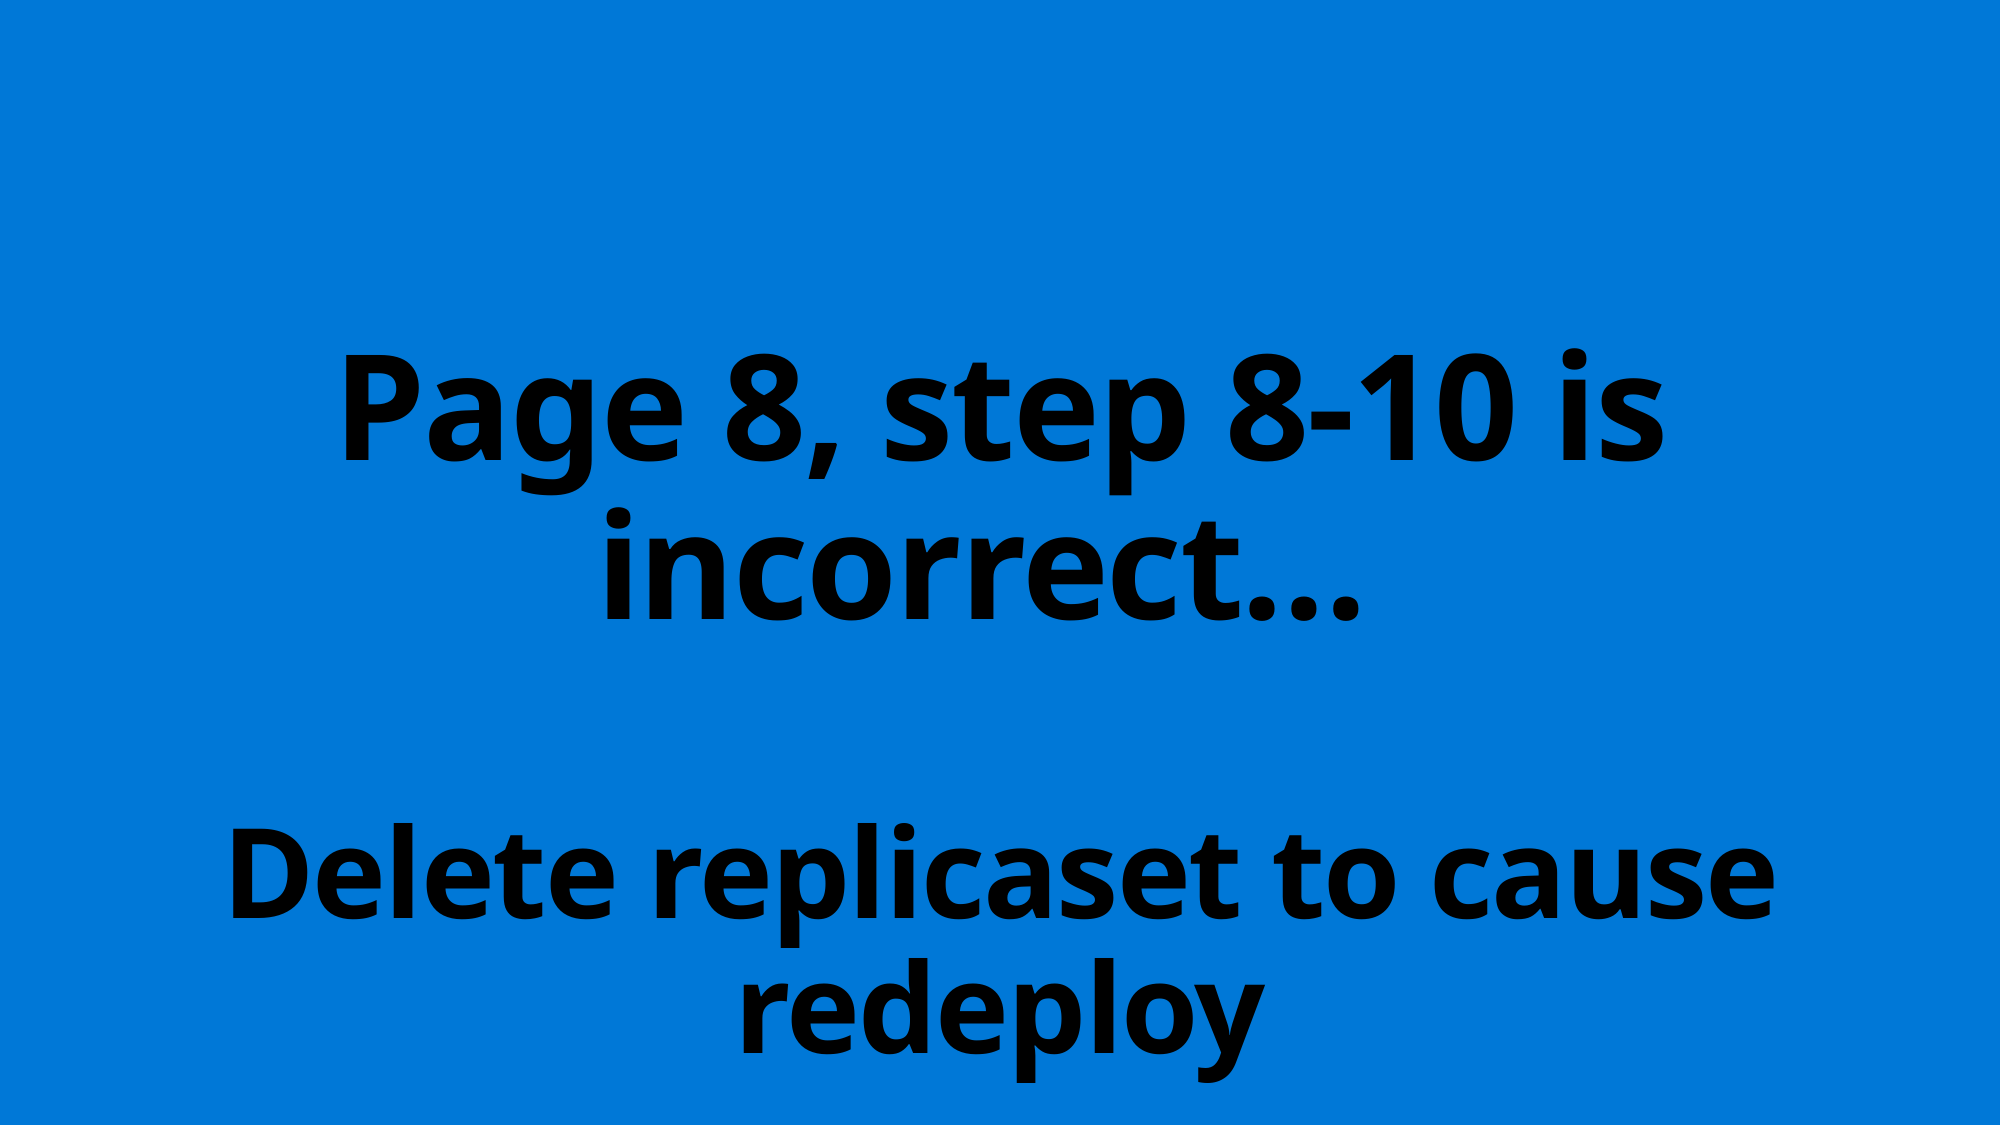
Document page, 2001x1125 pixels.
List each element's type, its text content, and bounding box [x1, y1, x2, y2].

title Page 8, step 8-10 is incorrect… Delete replicaset to cause redeploy [44, 318, 1956, 807]
